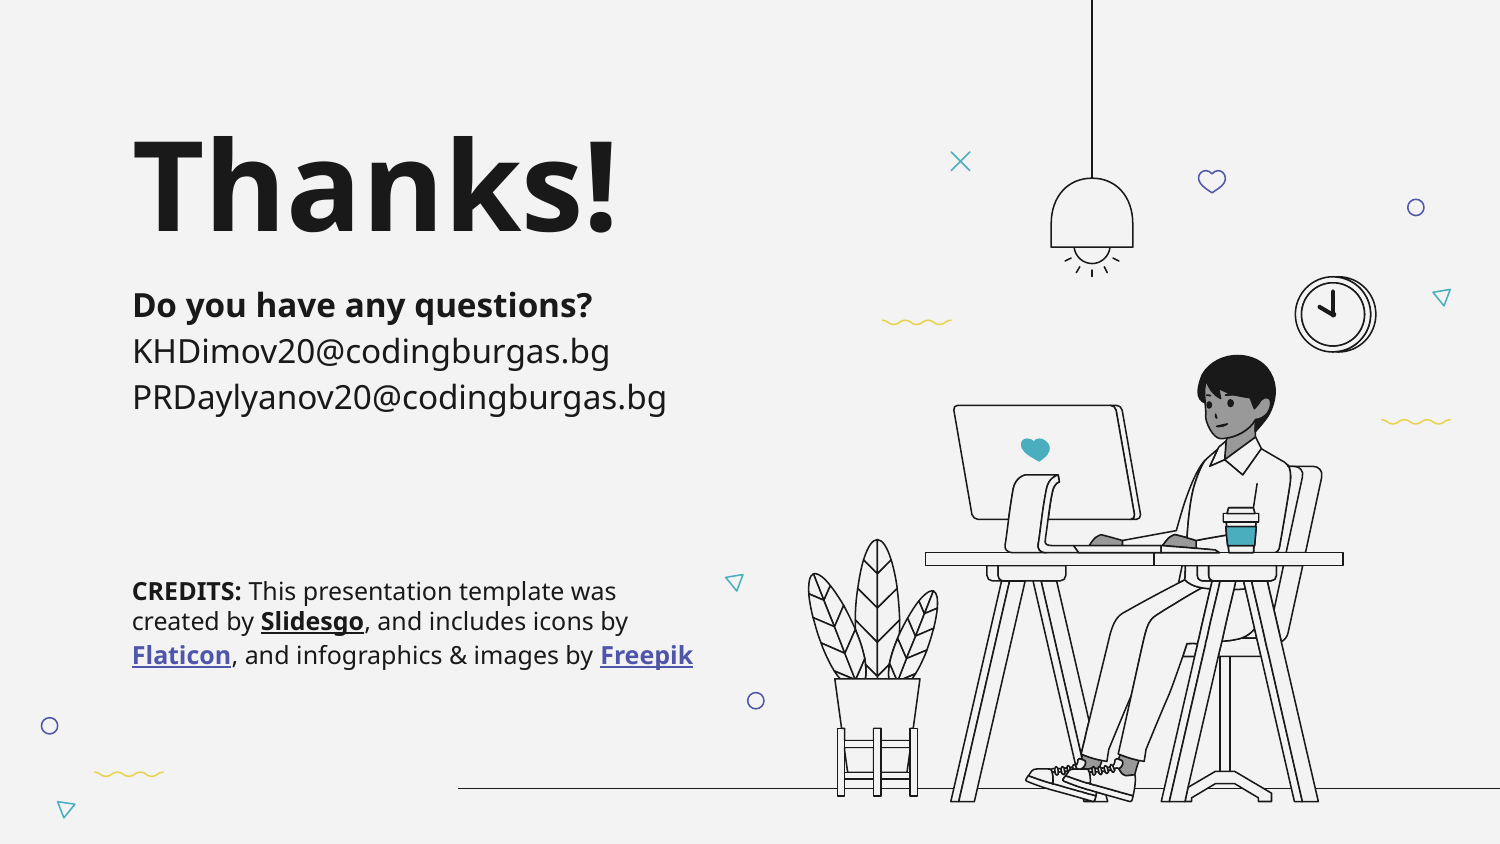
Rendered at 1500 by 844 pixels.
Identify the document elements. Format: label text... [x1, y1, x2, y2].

subtitle Do you have any questions? KHDimov20@codingburgas.bg PRDaylyanov20@codingburgas.bg [116, 263, 452, 451]
title Thanks! [116, 97, 452, 263]
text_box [457, 0, 1500, 802]
